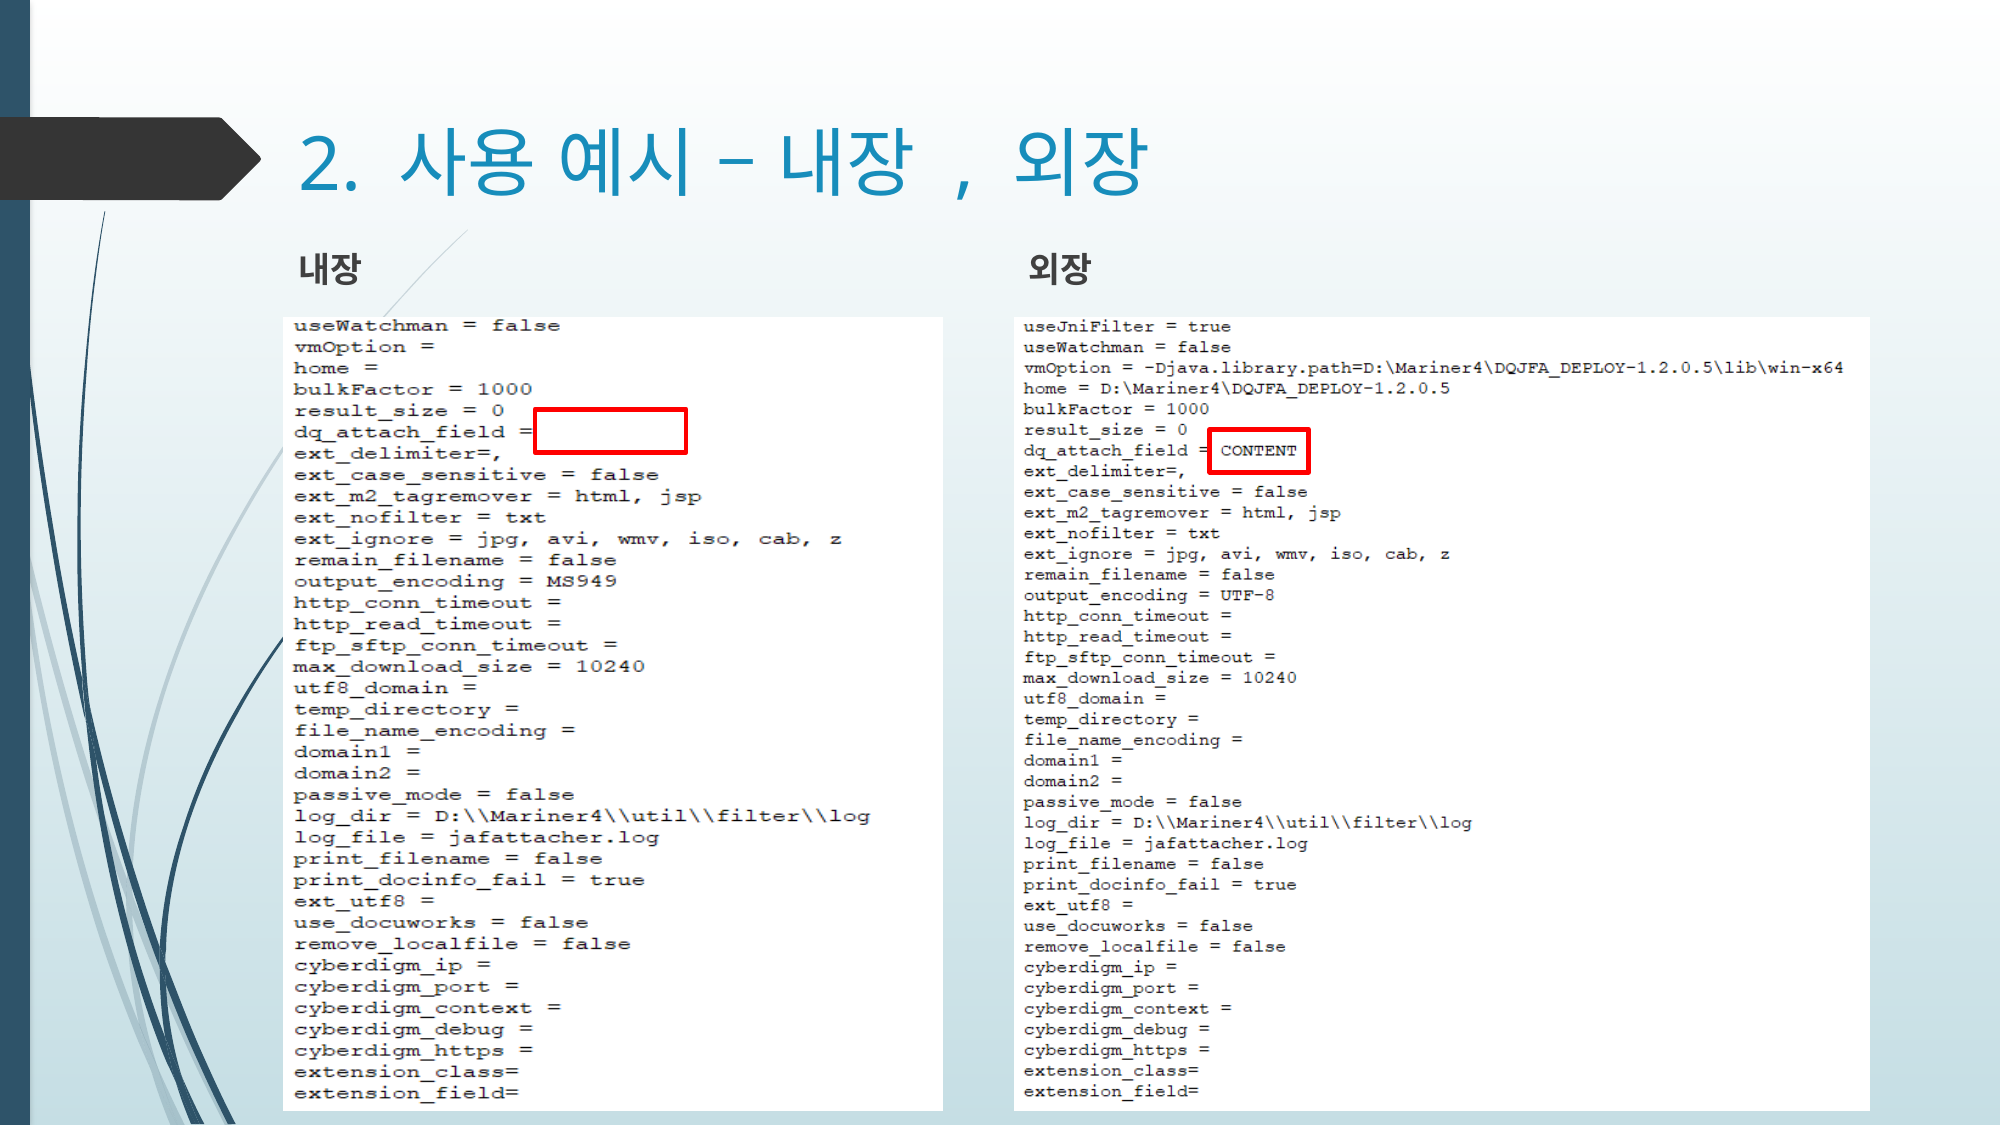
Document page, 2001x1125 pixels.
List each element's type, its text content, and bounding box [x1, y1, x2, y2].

list 내장 [283, 239, 390, 297]
title 2. 사용 예시 – 내장 , 외장 [283, 108, 1746, 219]
picture [282, 316, 943, 1111]
picture [1013, 316, 1870, 1111]
text_box 외장 [1014, 239, 1121, 297]
